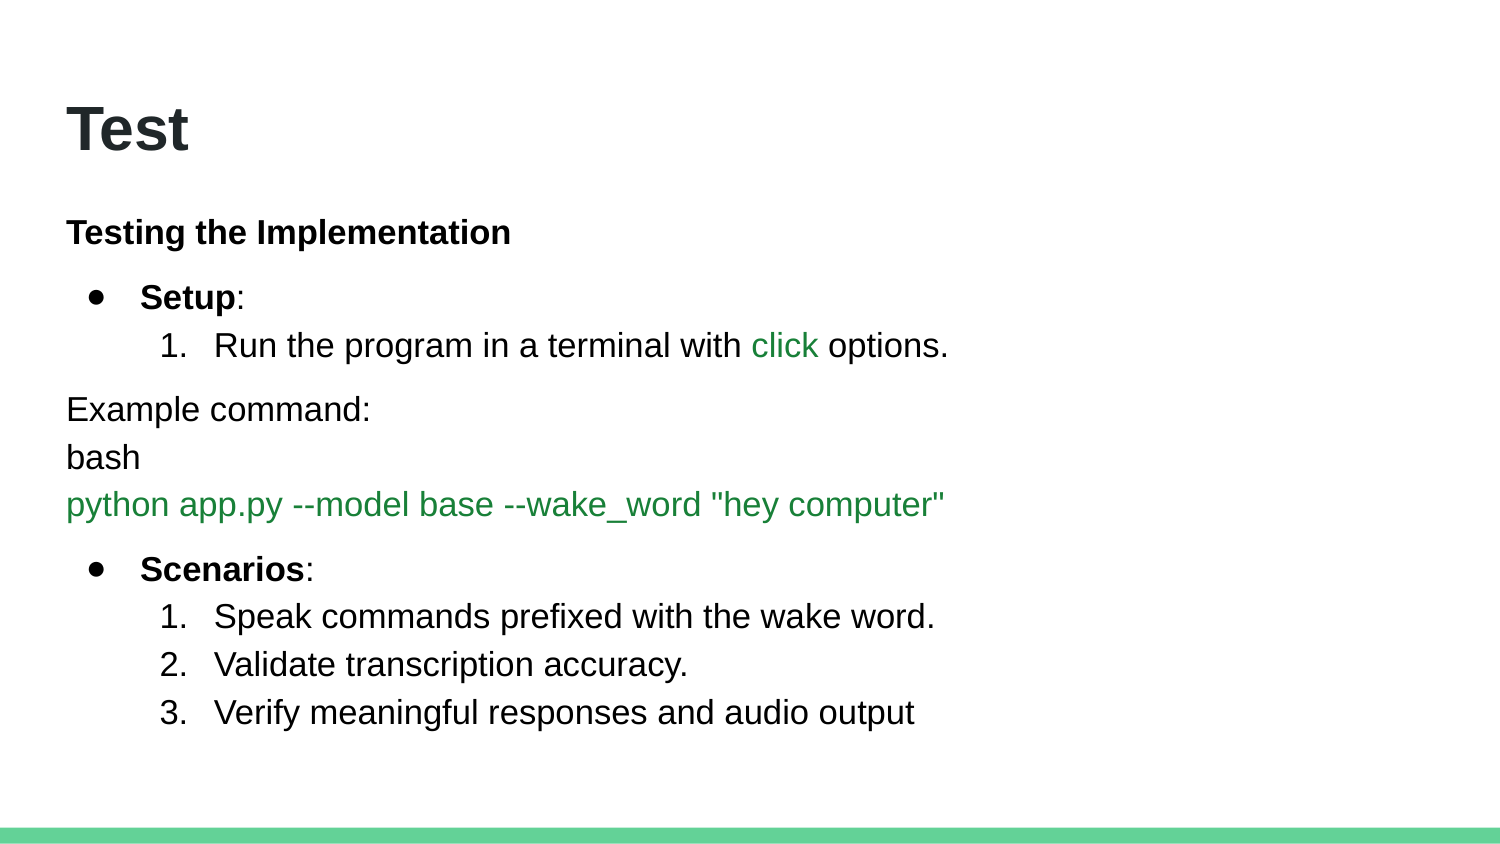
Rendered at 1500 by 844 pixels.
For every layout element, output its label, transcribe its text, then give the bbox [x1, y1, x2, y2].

title Test [51, 72, 1449, 167]
list Testing the Implementation Setup: Run the program in a terminal with click options. Example command: bash python app.py --model base --wake_word "hey computer" Scenarios: Speak commands prefixed with the wake word. Validate transcription accuracy. Verify meaningful responses and audio output [51, 189, 1449, 750]
